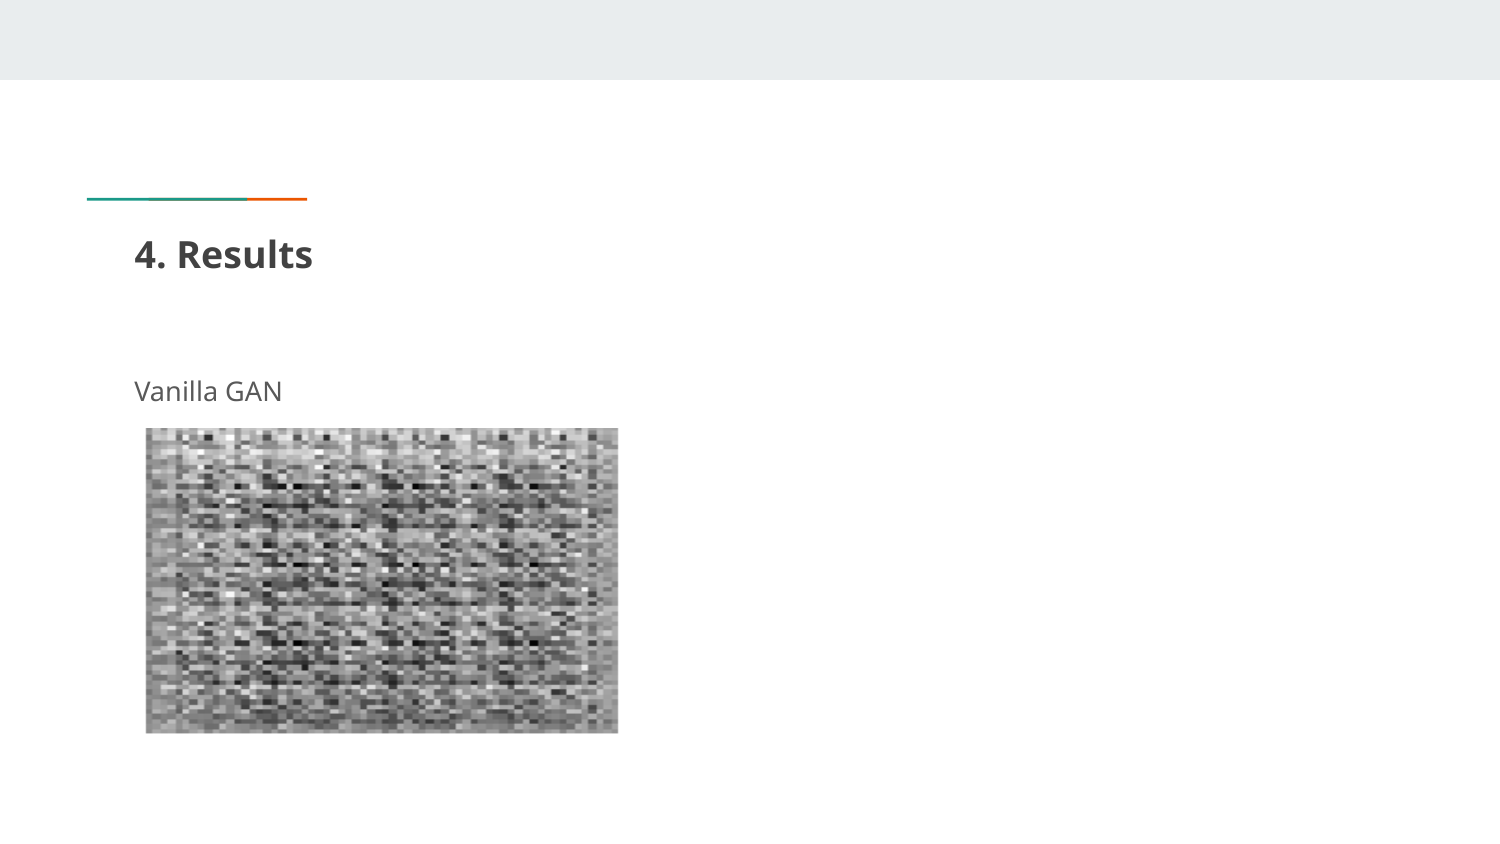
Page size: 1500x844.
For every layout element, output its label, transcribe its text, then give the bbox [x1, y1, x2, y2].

title 4. Results [119, 216, 1381, 305]
picture [131, 428, 632, 760]
list Vanilla GAN [119, 354, 1381, 726]
